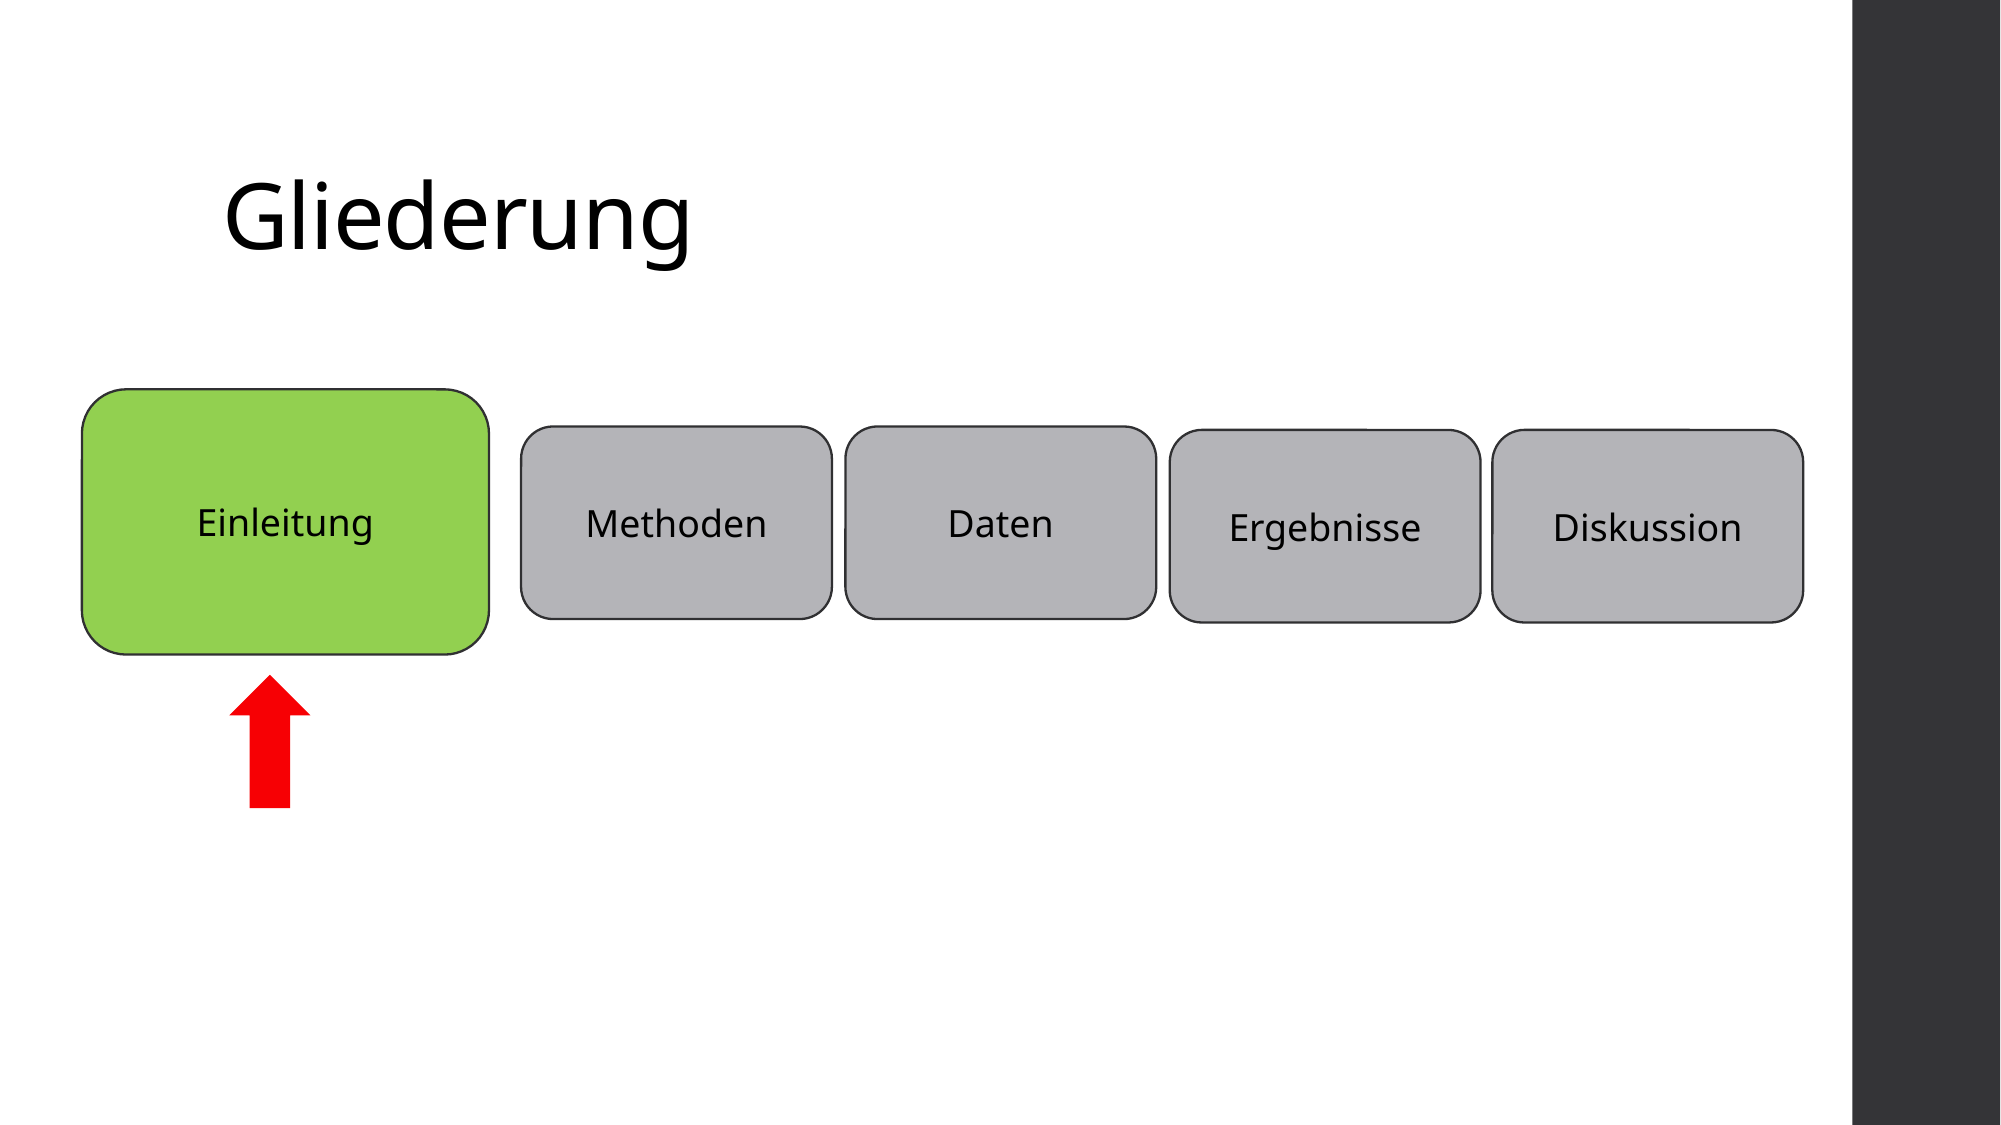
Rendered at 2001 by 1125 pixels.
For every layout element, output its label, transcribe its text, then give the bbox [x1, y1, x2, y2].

text_box Daten [844, 425, 1158, 621]
text_box [228, 673, 312, 810]
text_box Einleitung [80, 388, 491, 656]
text_box Ergebnisse [1168, 428, 1482, 624]
text_box Diskussion [1491, 428, 1805, 624]
title Gliederung [206, 60, 1797, 278]
text_box Methoden [519, 425, 834, 621]
